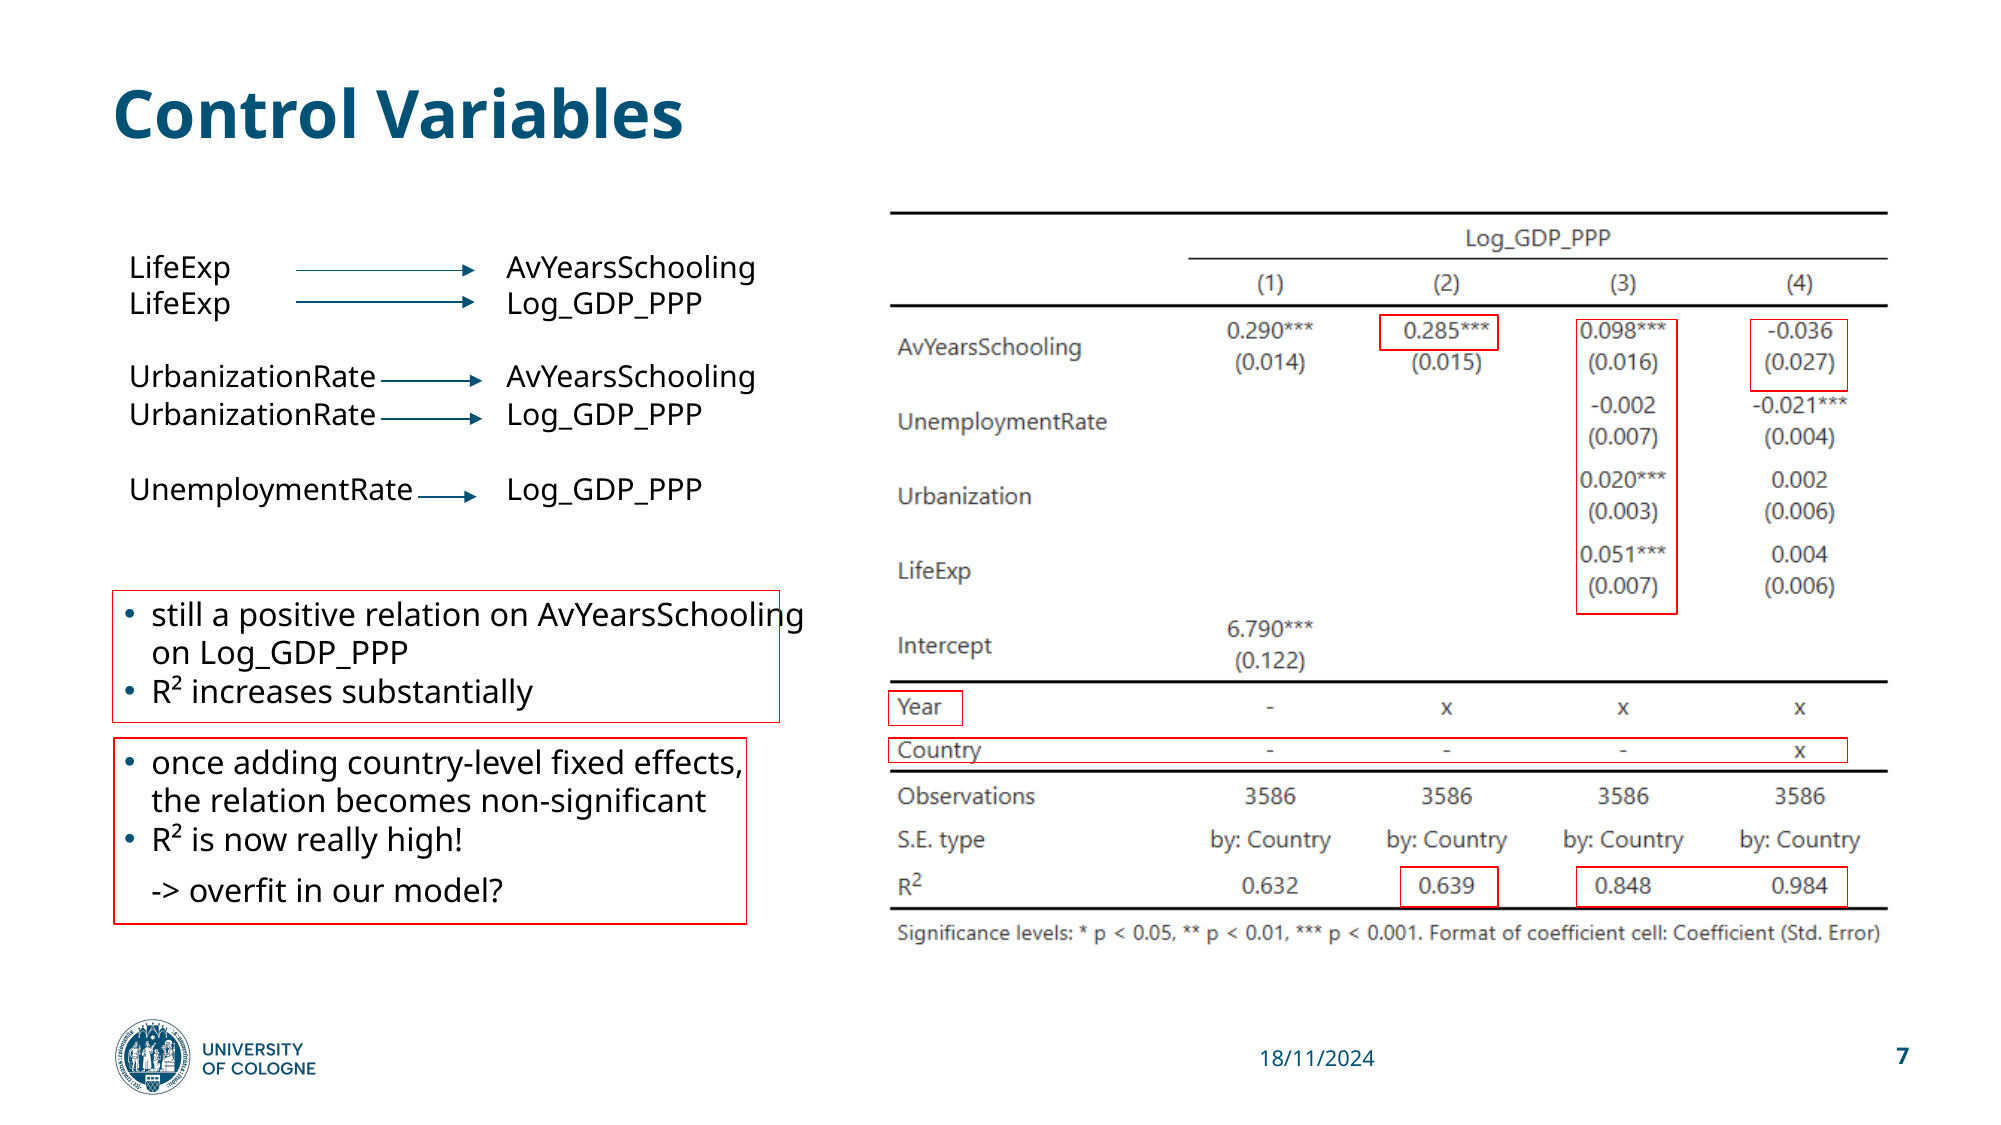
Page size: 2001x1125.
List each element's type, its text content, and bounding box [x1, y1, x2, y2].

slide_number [1259, 1037, 1459, 1078]
picture [102, 1007, 328, 1107]
text_box LifeExp AvYearsSchooling LifeExp Log_GDP_PPP UrbanizationRate AvYearsSchooling UrbanizationRate Log_GDP_PPP UnemploymentRate Log_GDP_PPP [113, 233, 781, 549]
list once adding country-level fixed effects, the relation becomes non-significant R² is now really high! -> overfit in our model? [114, 741, 781, 928]
picture [870, 197, 1898, 965]
text_box [114, 738, 747, 924]
slide_number 7 [1459, 1037, 1910, 1078]
title Control Variables [112, 80, 1910, 280]
list still a positive relation on AvYearsSchooling on Log_GDP_PPP R² increases substantially [114, 593, 817, 726]
text_box [112, 590, 780, 723]
